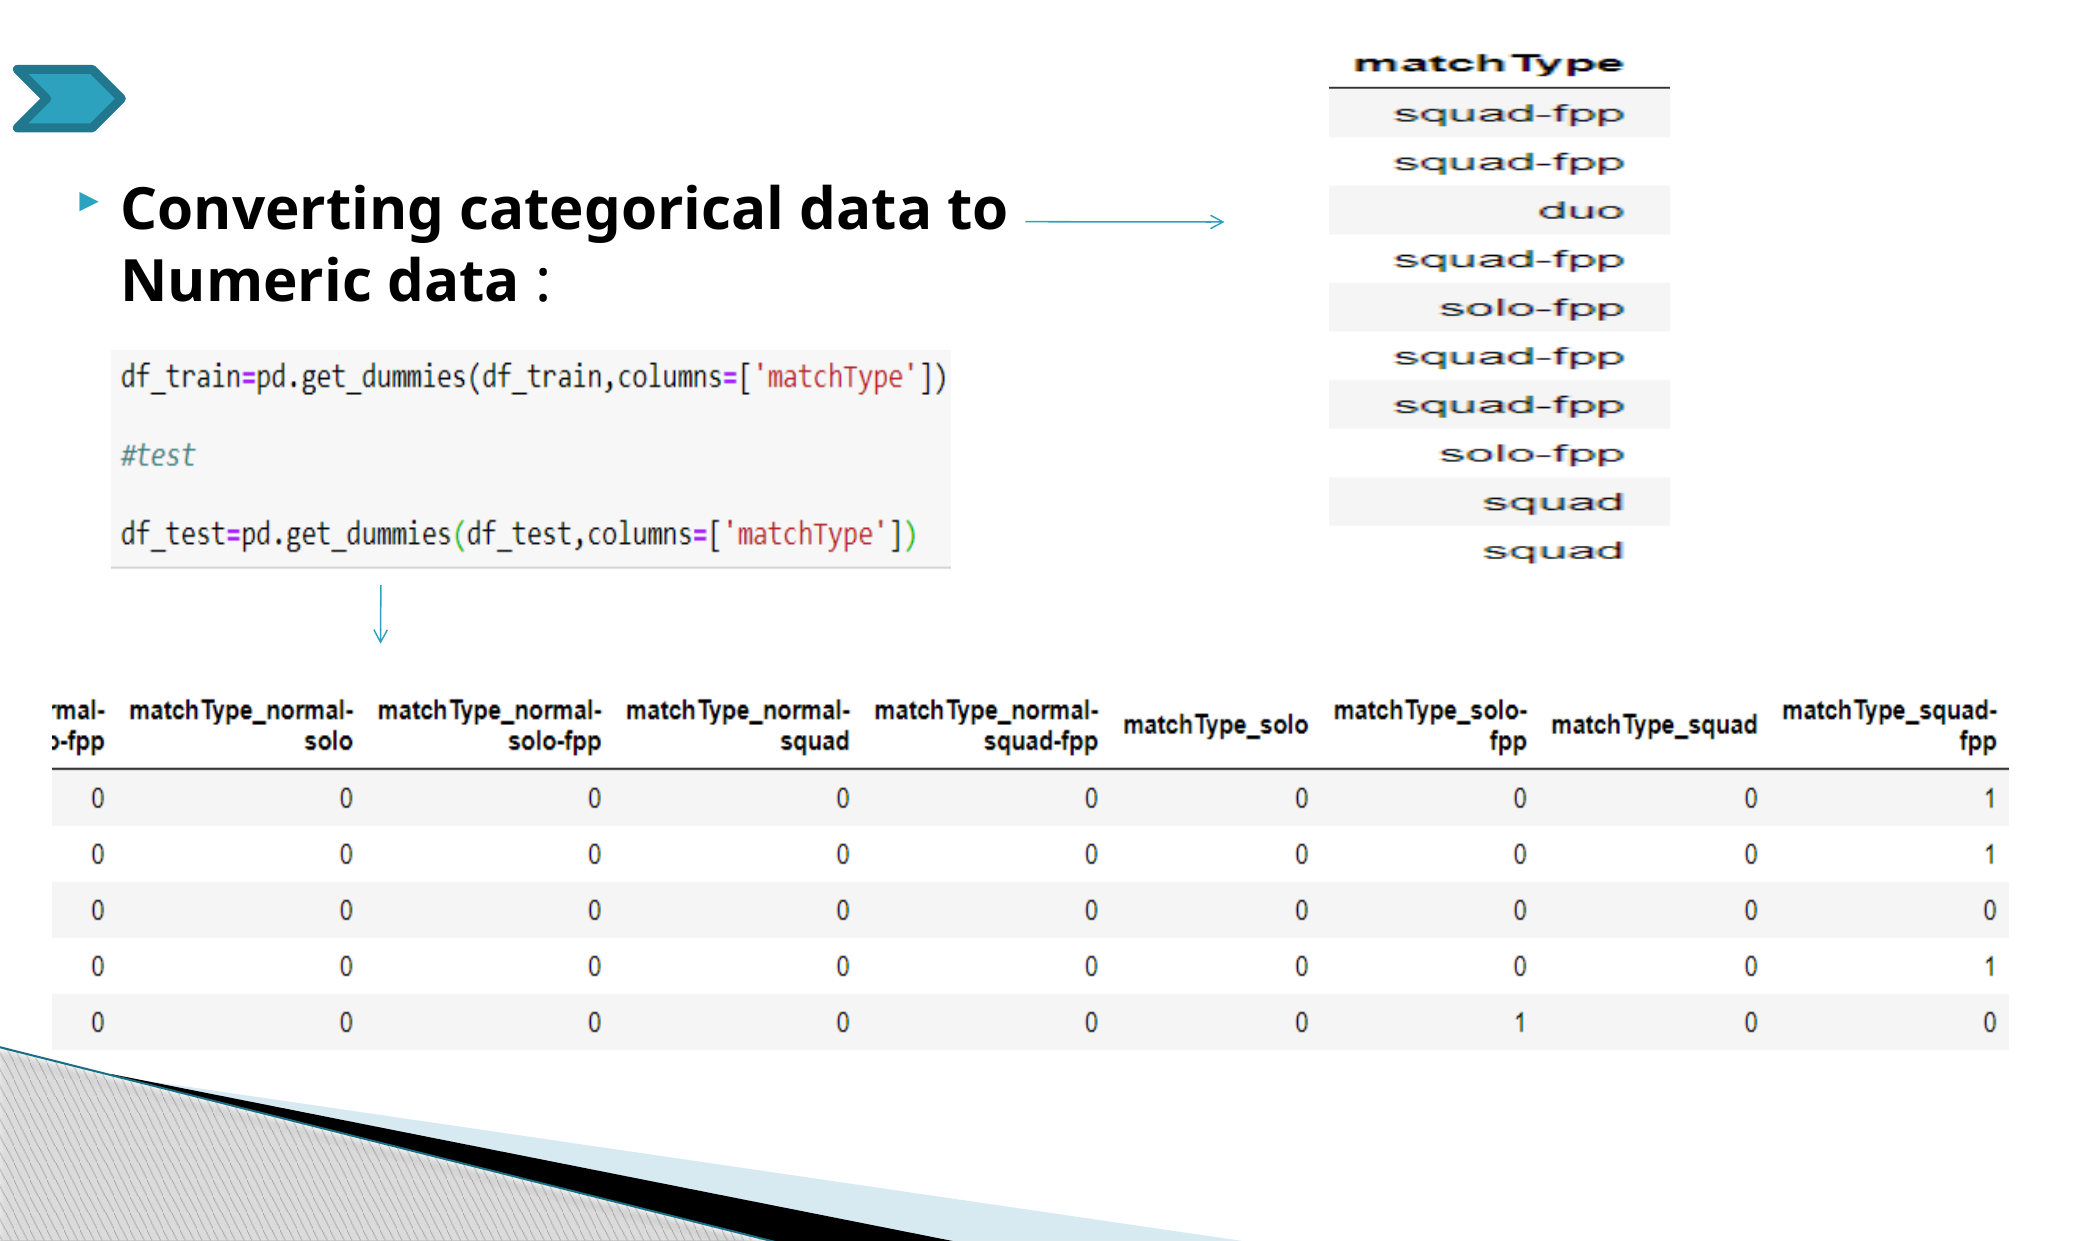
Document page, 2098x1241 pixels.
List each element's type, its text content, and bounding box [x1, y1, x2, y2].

picture [110, 350, 951, 571]
picture [1329, 45, 1670, 581]
picture [52, 678, 2010, 1054]
text_box [12, 64, 126, 133]
list Converting categorical data to Numeric data : [40, 163, 1102, 982]
